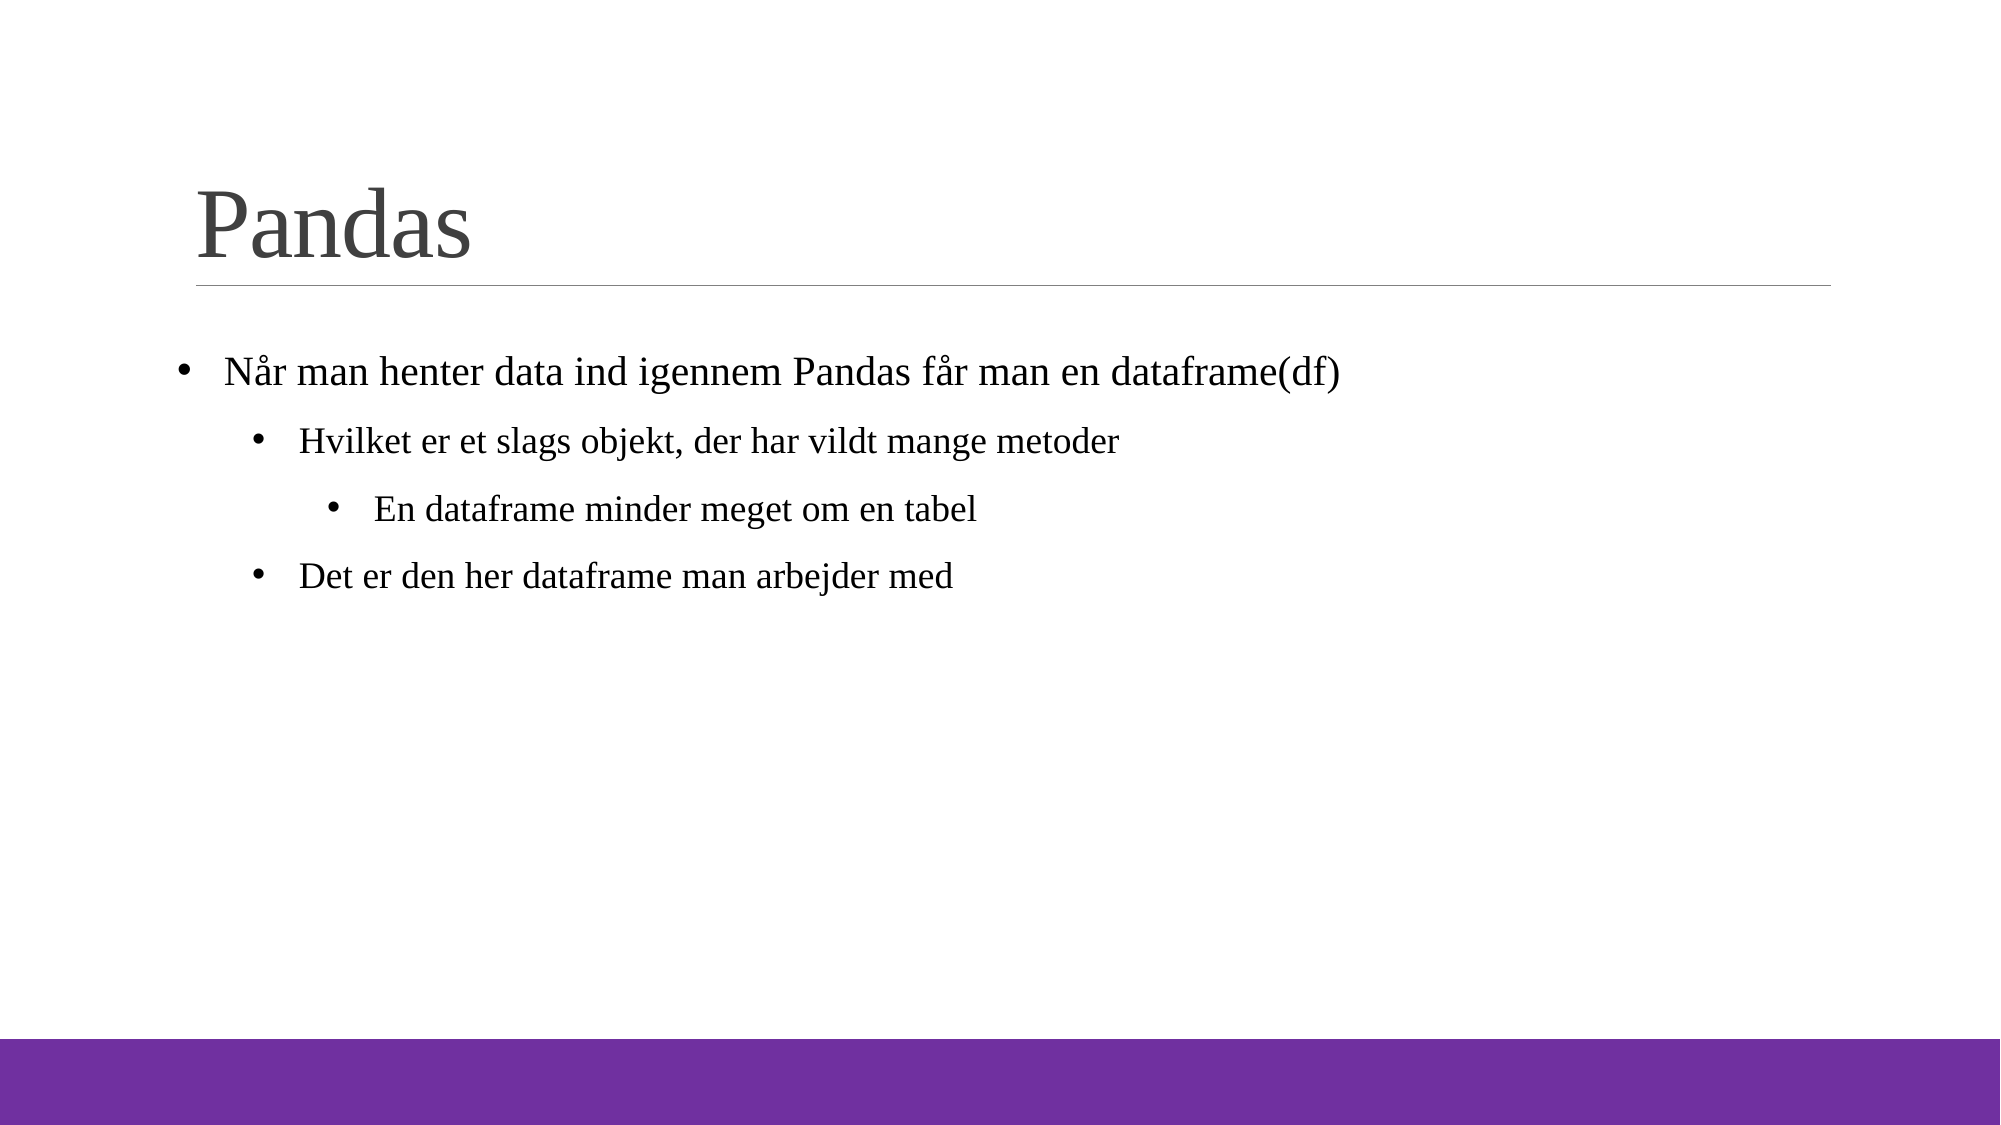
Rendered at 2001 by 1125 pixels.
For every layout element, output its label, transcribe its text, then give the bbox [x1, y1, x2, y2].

text_box Når man henter data ind igennem Pandas får man en dataframe(df) Hvilket er et slags objekt, der har vildt mange metoder En dataframe minder meget om en tabel Det er den her dataframe man arbejder med [162, 311, 1838, 672]
title Pandas [180, 47, 1830, 285]
